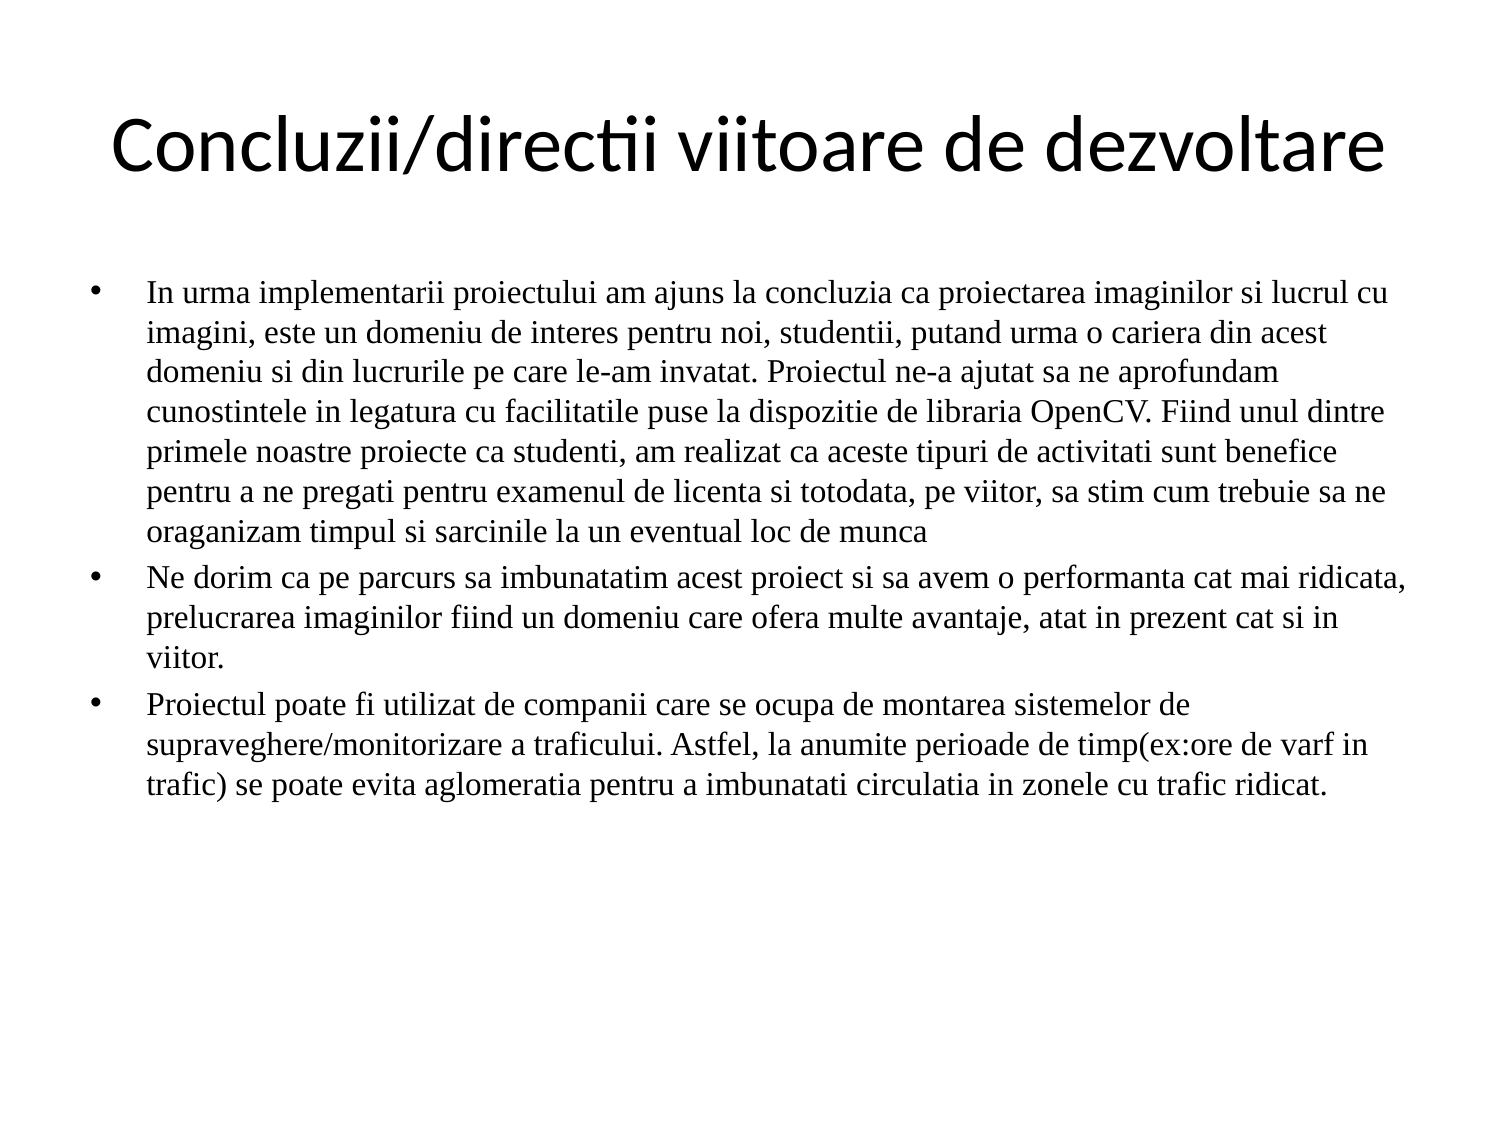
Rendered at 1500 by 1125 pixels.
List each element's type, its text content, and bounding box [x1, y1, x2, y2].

title Concluzii/directii viitoare de dezvoltare [75, 45, 1425, 233]
list In urma implementarii proiectului am ajuns la concluzia ca proiectarea imaginilor si lucrul cu imagini, este un domeniu de interes pentru noi, studentii, putand urma o cariera din acest domeniu si din lucrurile pe care le-am invatat. Proiectul ne-a ajutat sa ne aprofundam cunostintele in legatura cu facilitatile puse la dispozitie de libraria OpenCV. Fiind unul dintre primele noastre proiecte ca studenti, am realizat ca aceste tipuri de activitati sunt benefice pentru a ne pregati pentru examenul de licenta si totodata, pe viitor, sa stim cum trebuie sa ne oraganizam timpul si sarcinile la un eventual loc de munca Ne dorim ca pe parcurs sa imbunatatim acest proiect si sa avem o performanta cat mai ridicata, prelucrarea imaginilor fiind un domeniu care ofera multe avantaje, atat in prezent cat si in viitor. Proiectul poate fi utilizat de companii care se ocupa de montarea sistemelor de supraveghere/monitorizare a traficului. Astfel, la anumite perioade de timp(ex:ore de varf in trafic) se poate evita aglomeratia pentru a imbunatati circulatia in zonele cu trafic ridicat. [75, 262, 1425, 1005]
